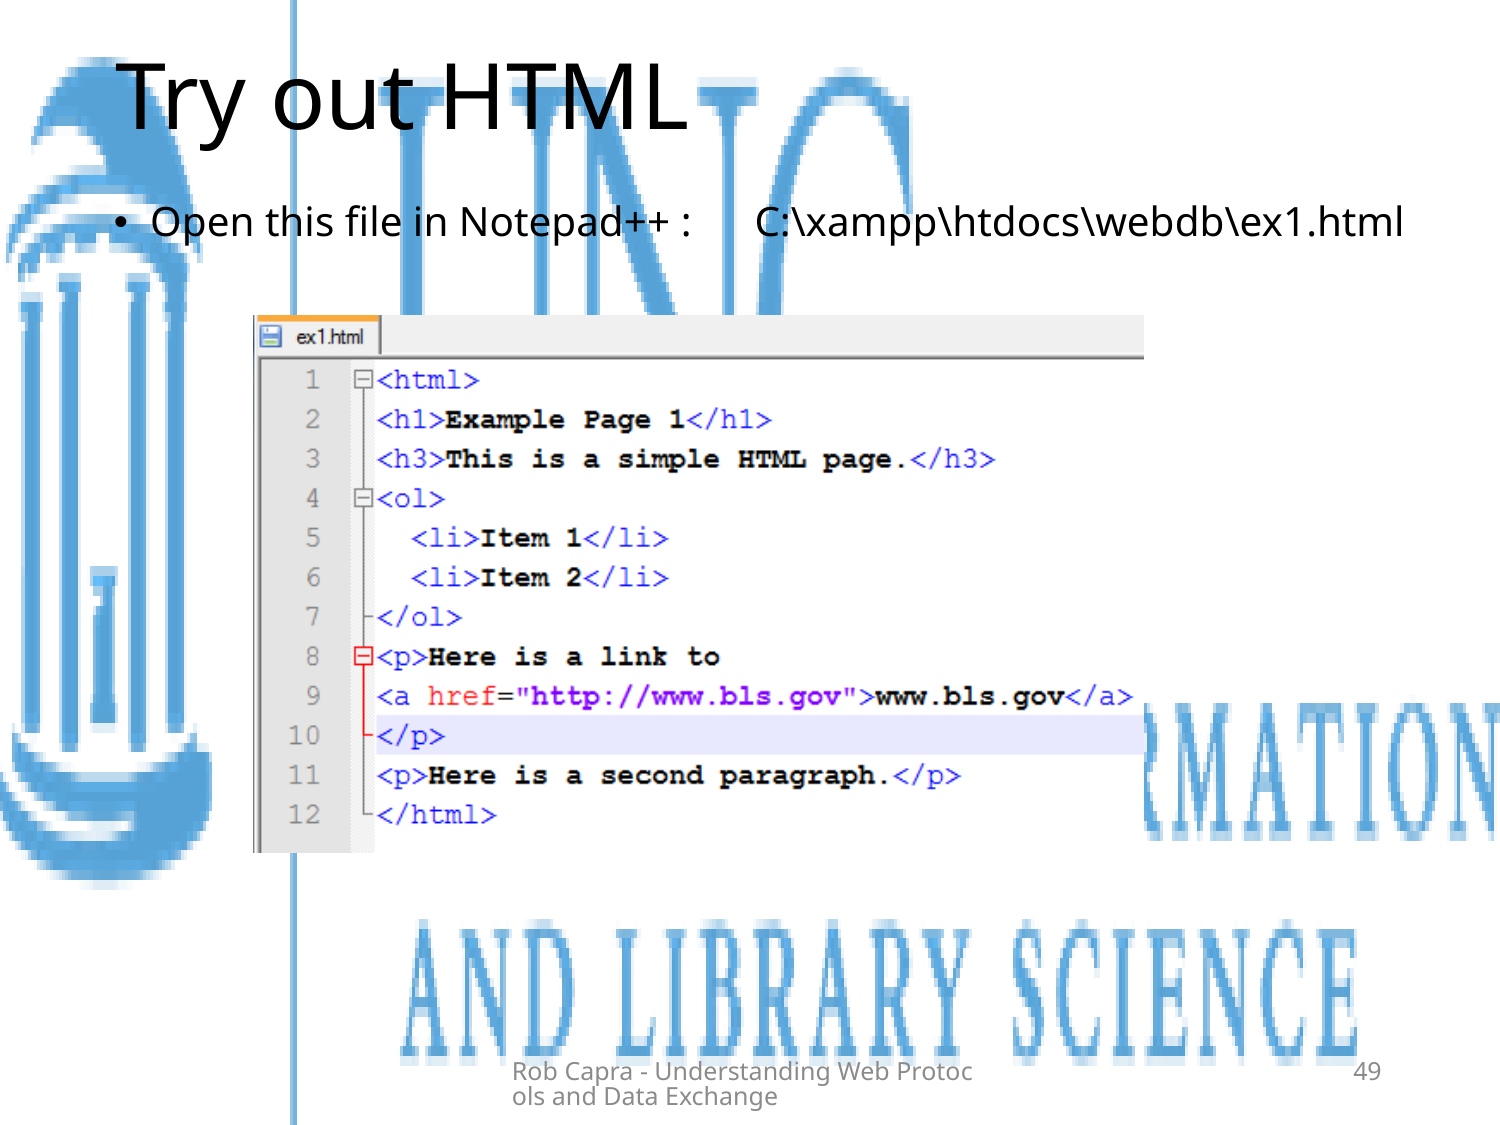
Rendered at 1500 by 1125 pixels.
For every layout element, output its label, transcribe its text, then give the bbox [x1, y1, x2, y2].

slide_number 49 [1059, 1042, 1397, 1103]
list Open this file in Notepad++ : C:\xampp\htdocs\webdb\ex1.html [98, 194, 1449, 295]
title Try out HTML [100, 32, 1394, 168]
footer Rob Capra - Understanding Web Protocols and Data Exchange [496, 1042, 1004, 1103]
picture [0, 0, 1500, 1125]
